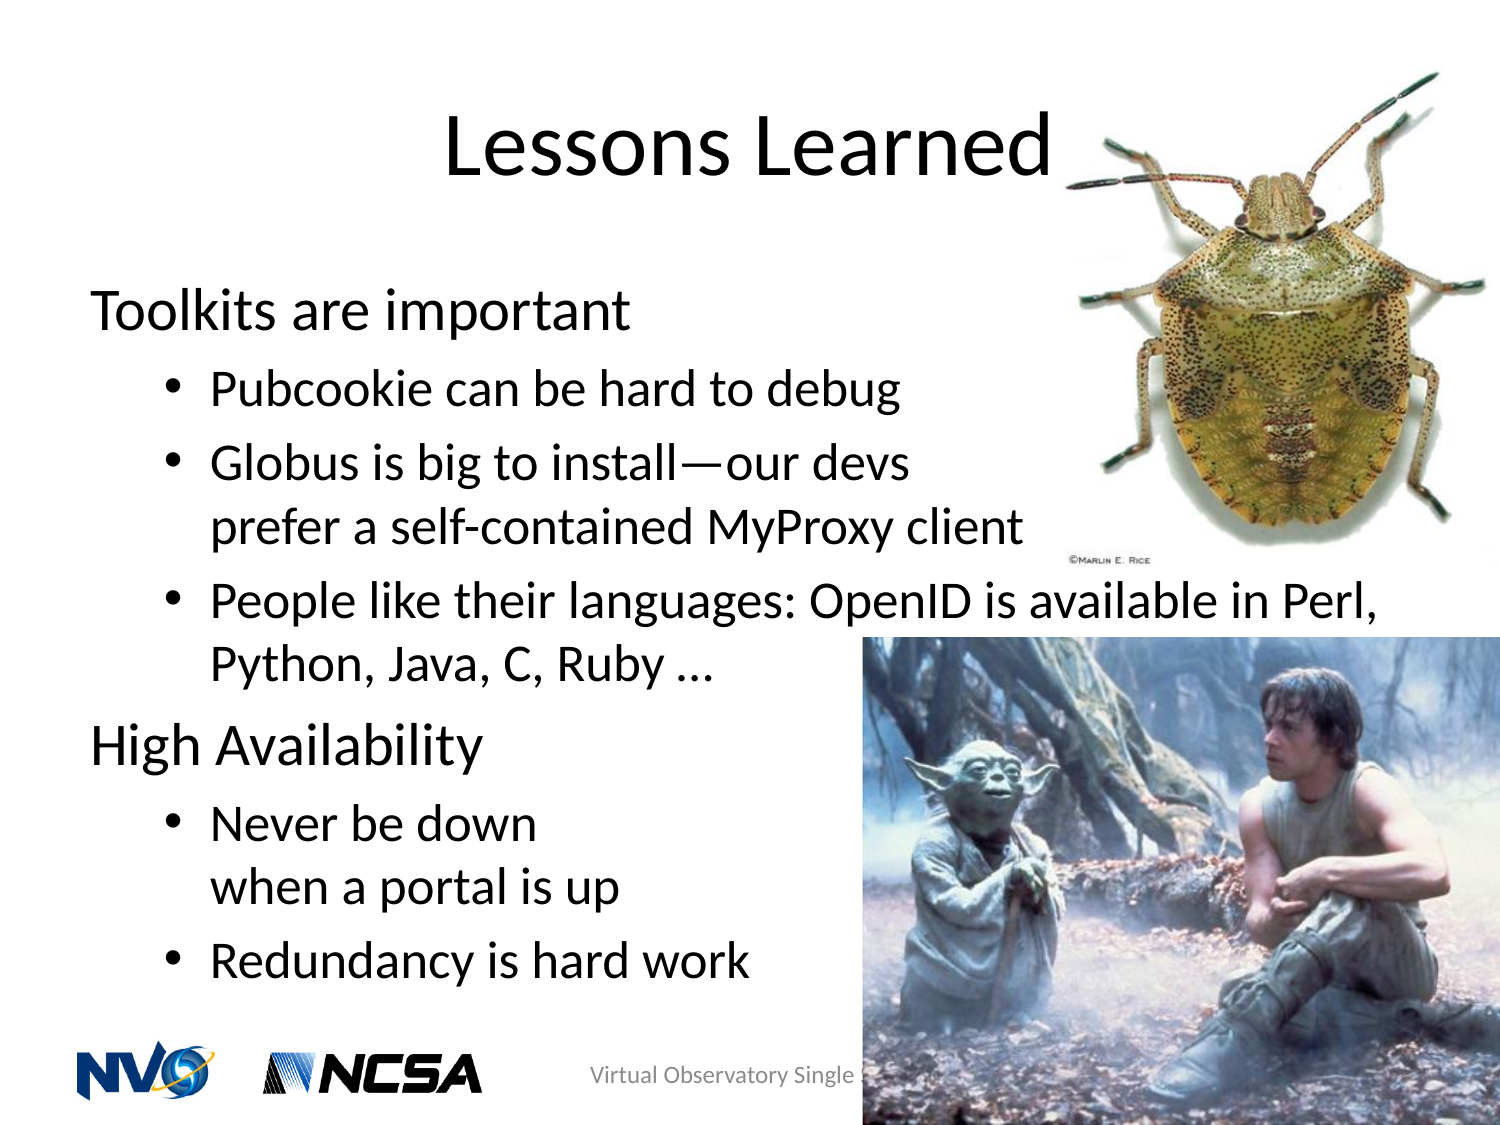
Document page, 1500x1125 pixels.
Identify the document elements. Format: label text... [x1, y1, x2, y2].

picture [862, 636, 1500, 1125]
list Toolkits are important Pubcookie can be hard to debug Globus is big to install—our devs prefer a self-contained MyProxy client People like their languages: OpenID is available in Perl, Python, Java, C, Ruby … High Availability Never be down when a portal is up Redundancy is hard work [75, 262, 1425, 1005]
title Lessons Learned [75, 45, 1425, 233]
picture [262, 1052, 482, 1094]
picture [1049, 49, 1500, 577]
picture [75, 1037, 216, 1104]
